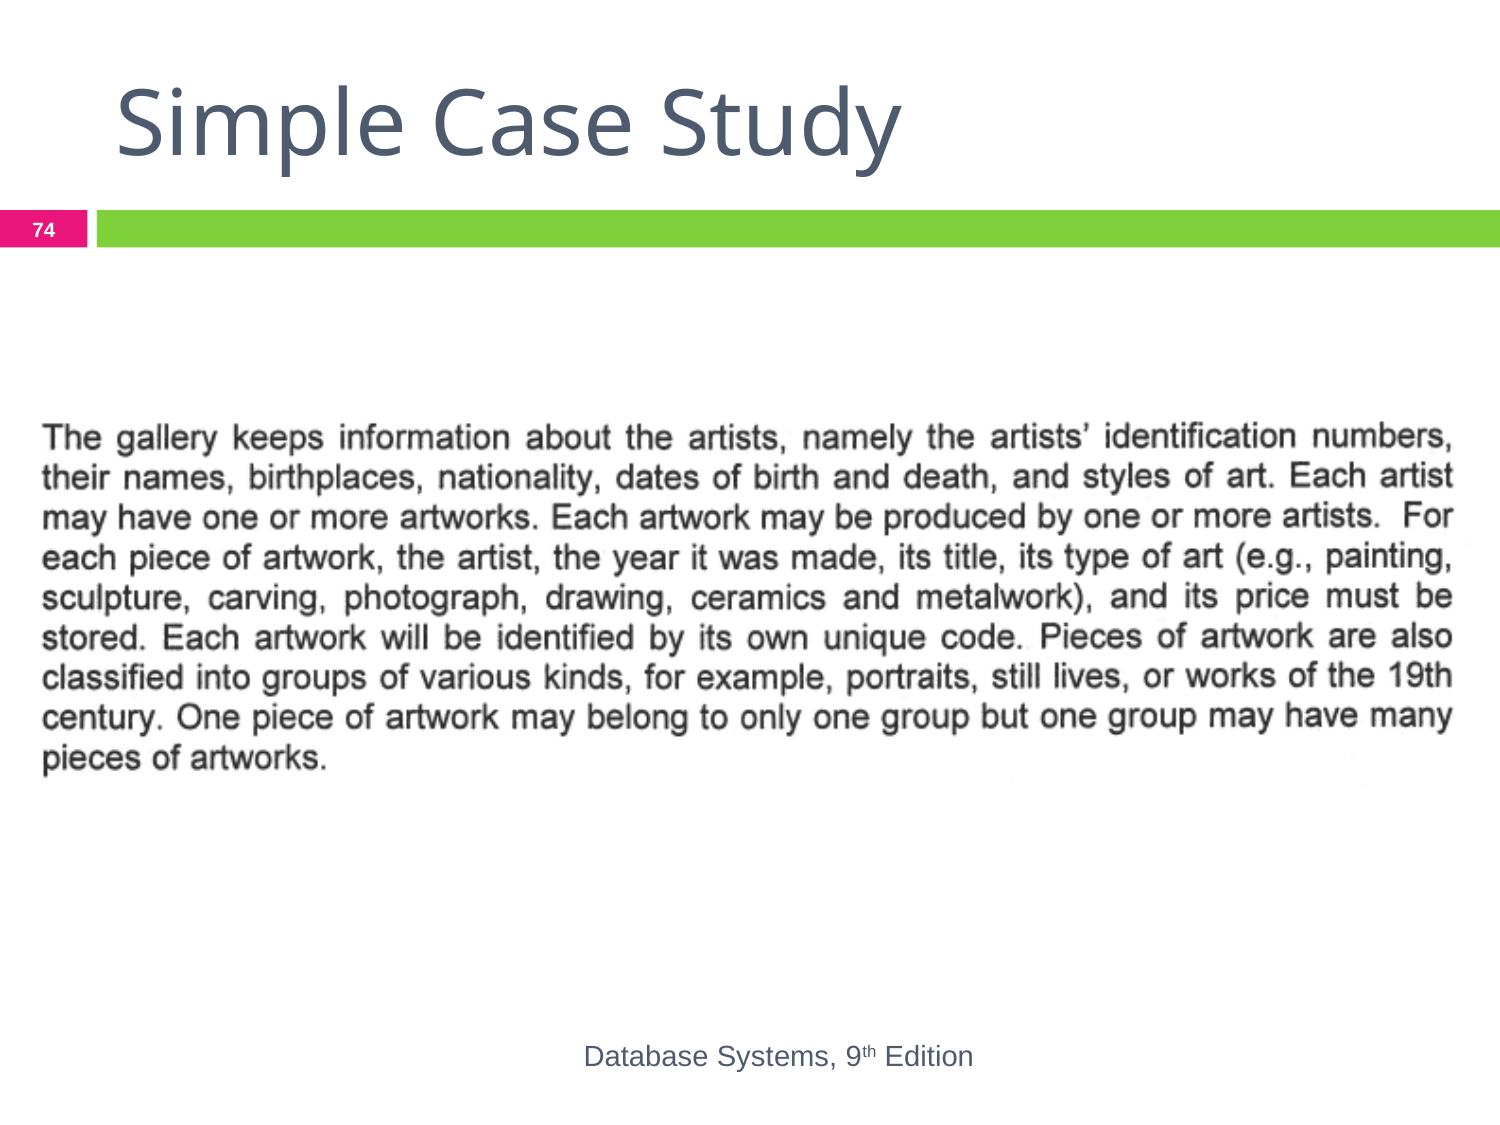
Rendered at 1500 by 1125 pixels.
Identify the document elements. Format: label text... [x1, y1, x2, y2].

footer Database Systems, 9th Edition [99, 1024, 990, 1085]
slide_number ‹#› [0, 208, 88, 249]
title Simple Case Study [100, 37, 1438, 200]
picture [27, 403, 1476, 788]
